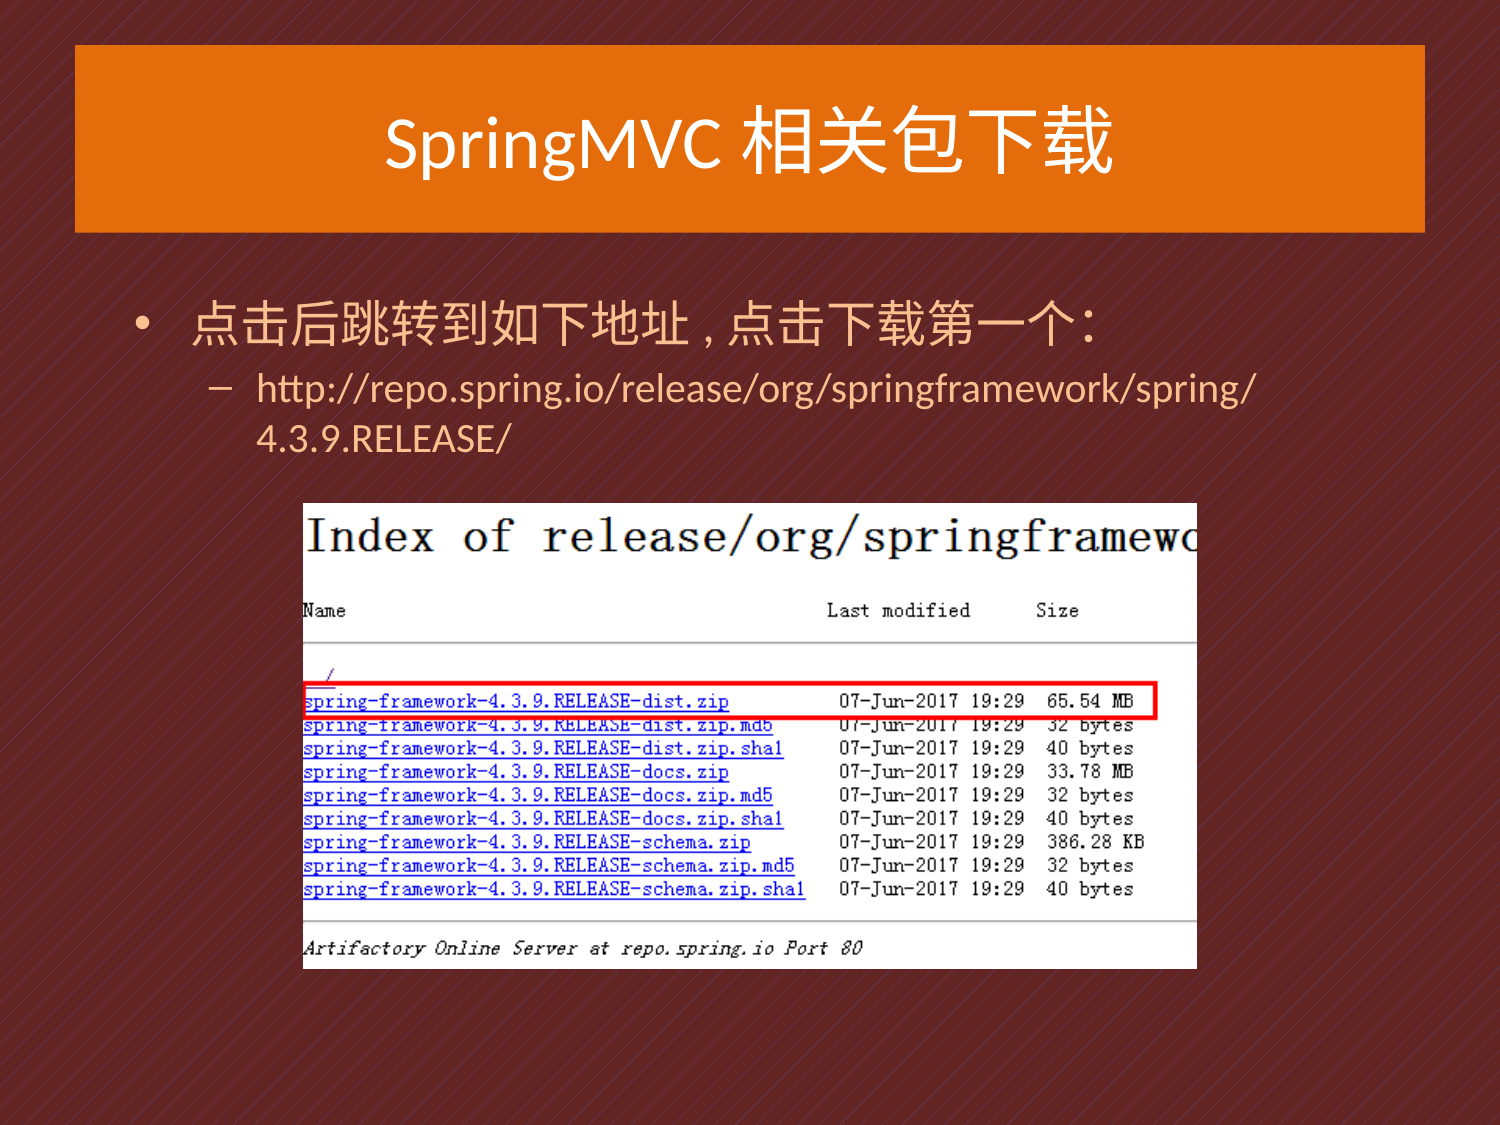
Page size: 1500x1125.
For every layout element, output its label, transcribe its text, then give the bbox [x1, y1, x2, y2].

title SpringMVC相关包下载 [75, 45, 1425, 233]
list 点击后跳转到如下地址,点击下载第一个： http://repo.spring.io/release/org/springframework/spring/4.3.9.RELEASE/ [75, 262, 1425, 1005]
picture [302, 503, 1198, 970]
